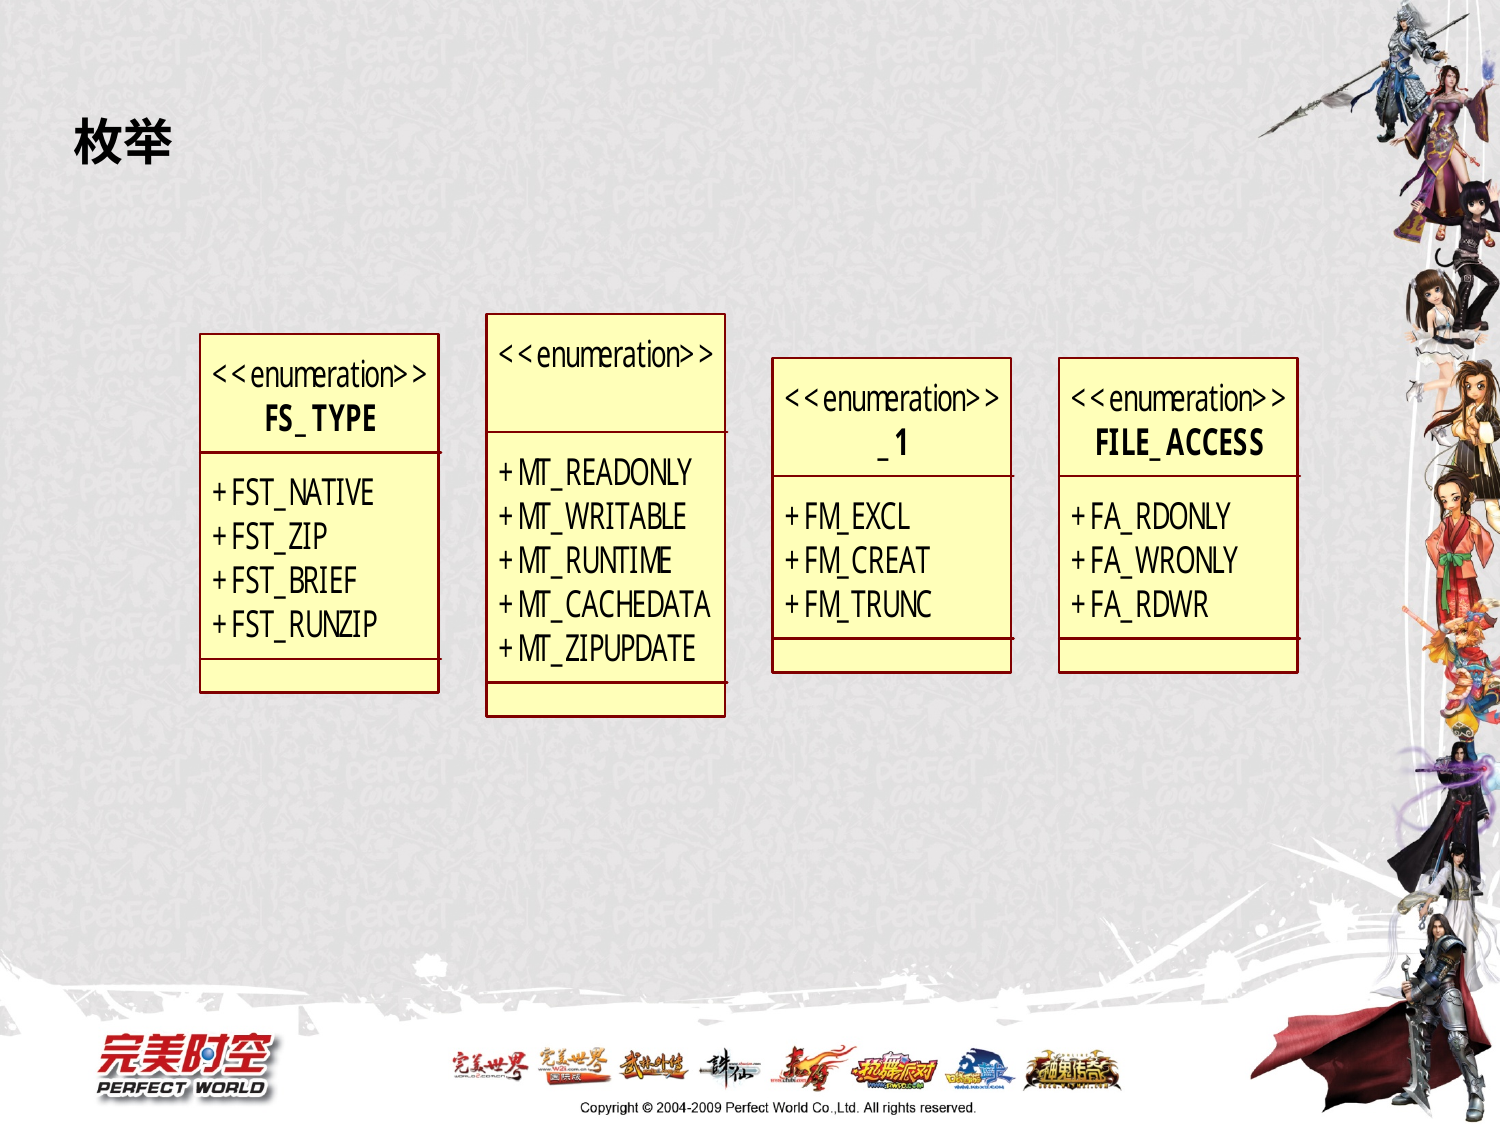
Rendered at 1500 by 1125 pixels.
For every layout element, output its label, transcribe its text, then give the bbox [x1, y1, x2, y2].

title 枚举 [58, 81, 1337, 200]
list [152, 245, 1348, 788]
picture [0, 0, 1500, 1125]
